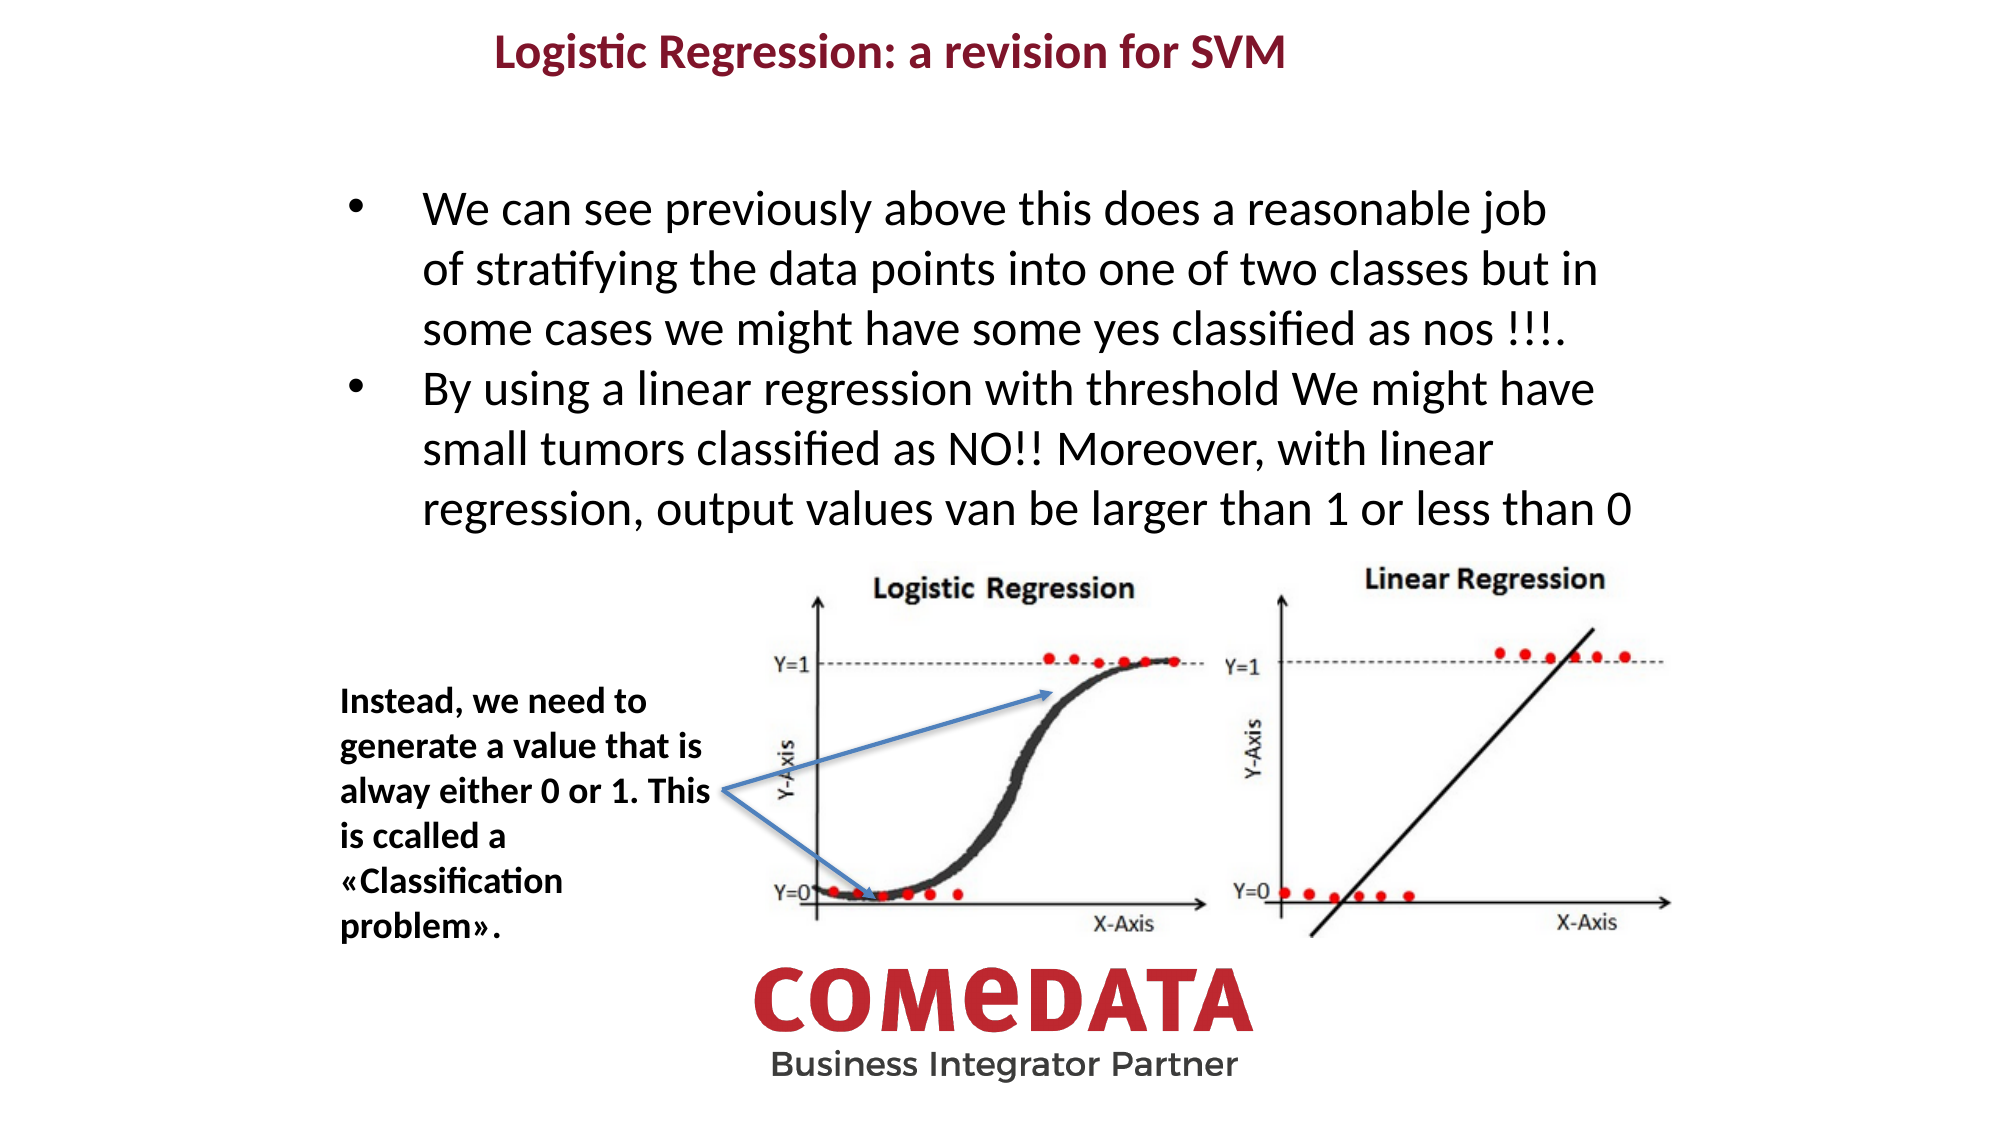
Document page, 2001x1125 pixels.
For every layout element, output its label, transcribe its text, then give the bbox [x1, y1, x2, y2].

text_box Instead, we need to generate a value that is alway either 0 or 1. This is ccalled a «Classification problem». [332, 668, 723, 954]
picture [736, 960, 1264, 1086]
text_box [721, 789, 877, 900]
picture [764, 560, 1682, 938]
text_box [721, 691, 1054, 790]
text_box We can see previously above this does a reasonable job of stratifying the data points into one of two classes but in some cases we might have some yes classified as nos !!!. By using a linear regression with threshold We might have small tumors classified as NO!! Moreover, with linear regression, output values van be larger than 1 or less than 0 [347, 0, 1700, 712]
